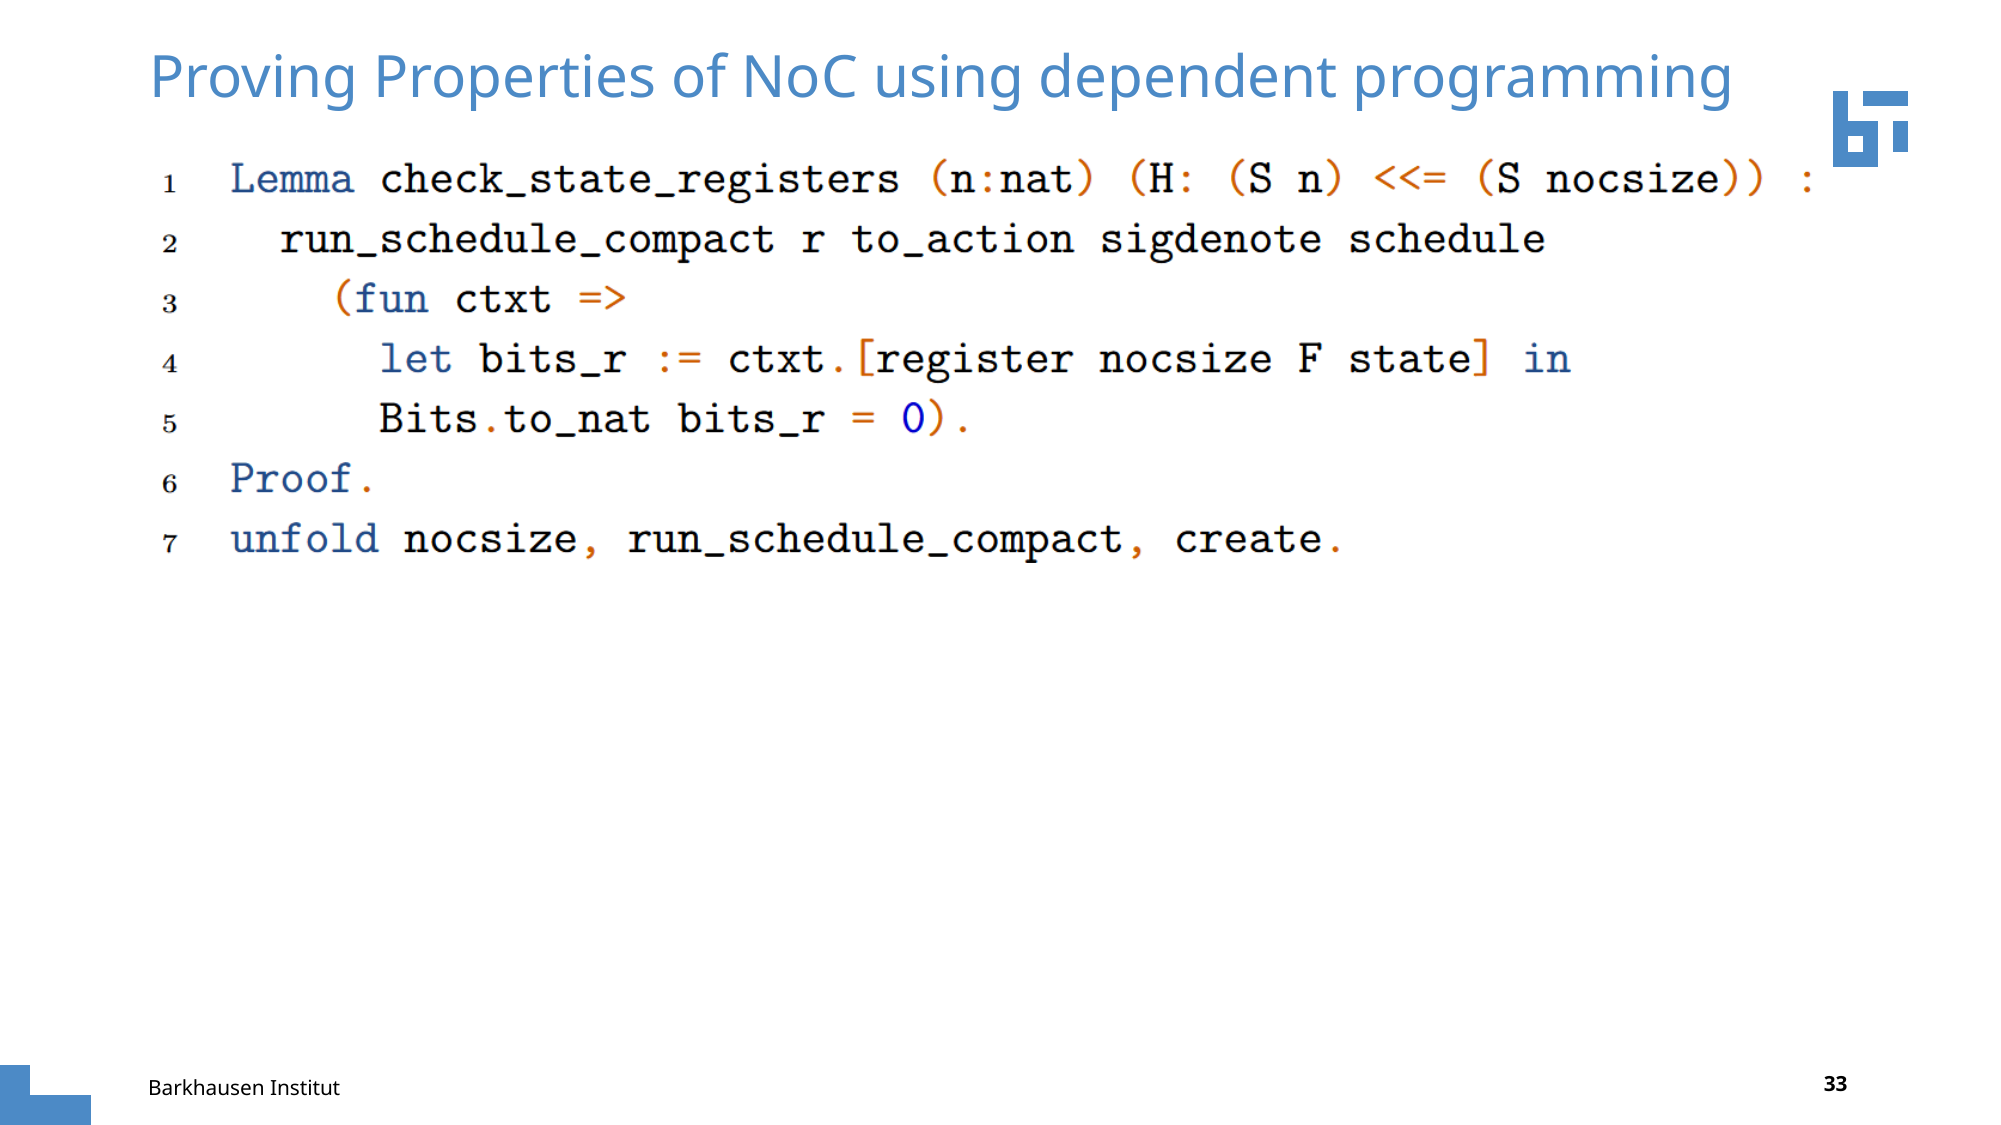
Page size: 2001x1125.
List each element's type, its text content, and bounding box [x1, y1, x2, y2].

slide_number 33 [1769, 1070, 1863, 1105]
picture [149, 148, 1828, 563]
title Proving Properties of NoC using dependent programming [149, 47, 1770, 148]
